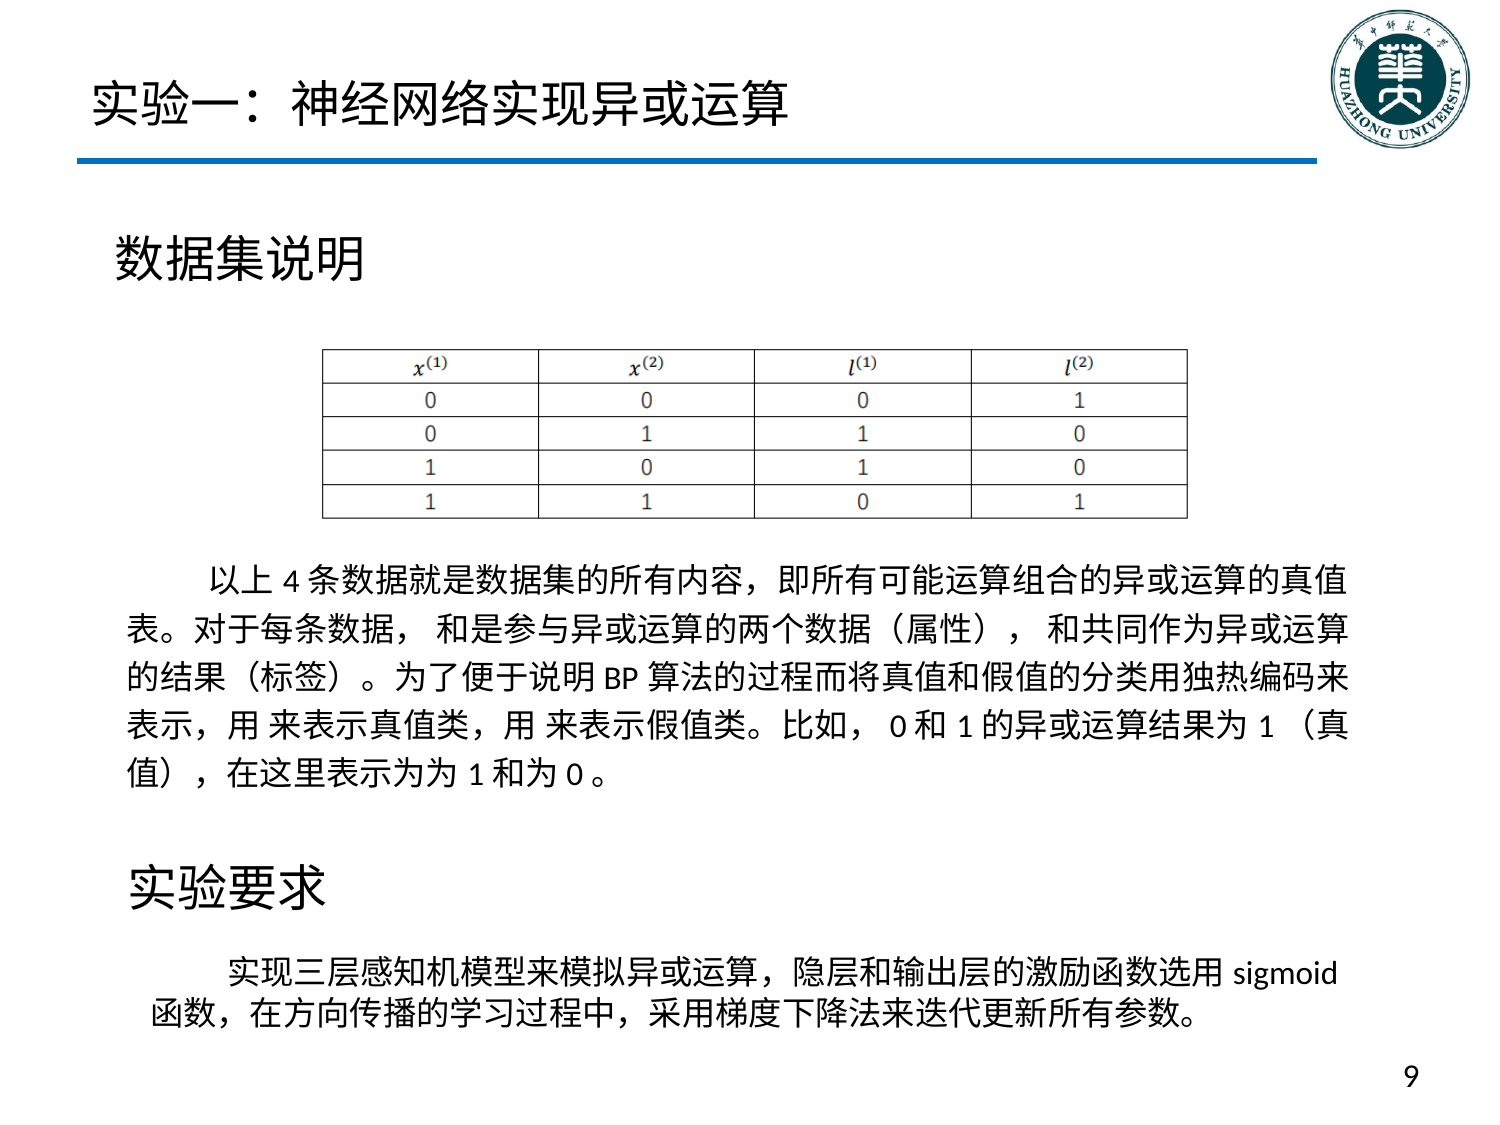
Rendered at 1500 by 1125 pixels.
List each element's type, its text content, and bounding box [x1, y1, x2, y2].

text_box 数据集说明 [100, 219, 851, 295]
text_box 实验要求 [112, 849, 863, 925]
title 实验一：神经网络实现异或运算 [75, 45, 1425, 161]
picture [1328, 7, 1473, 150]
picture [294, 322, 1218, 548]
slide_number 9 [1387, 1046, 1471, 1107]
text_box 实现三层感知机模型来模拟异或运算，隐层和输出层的激励函数选用sigmoid函数，在方向传播的学习过程中，采用梯度下降法来迭代更新所有参数。 [135, 939, 1376, 1040]
